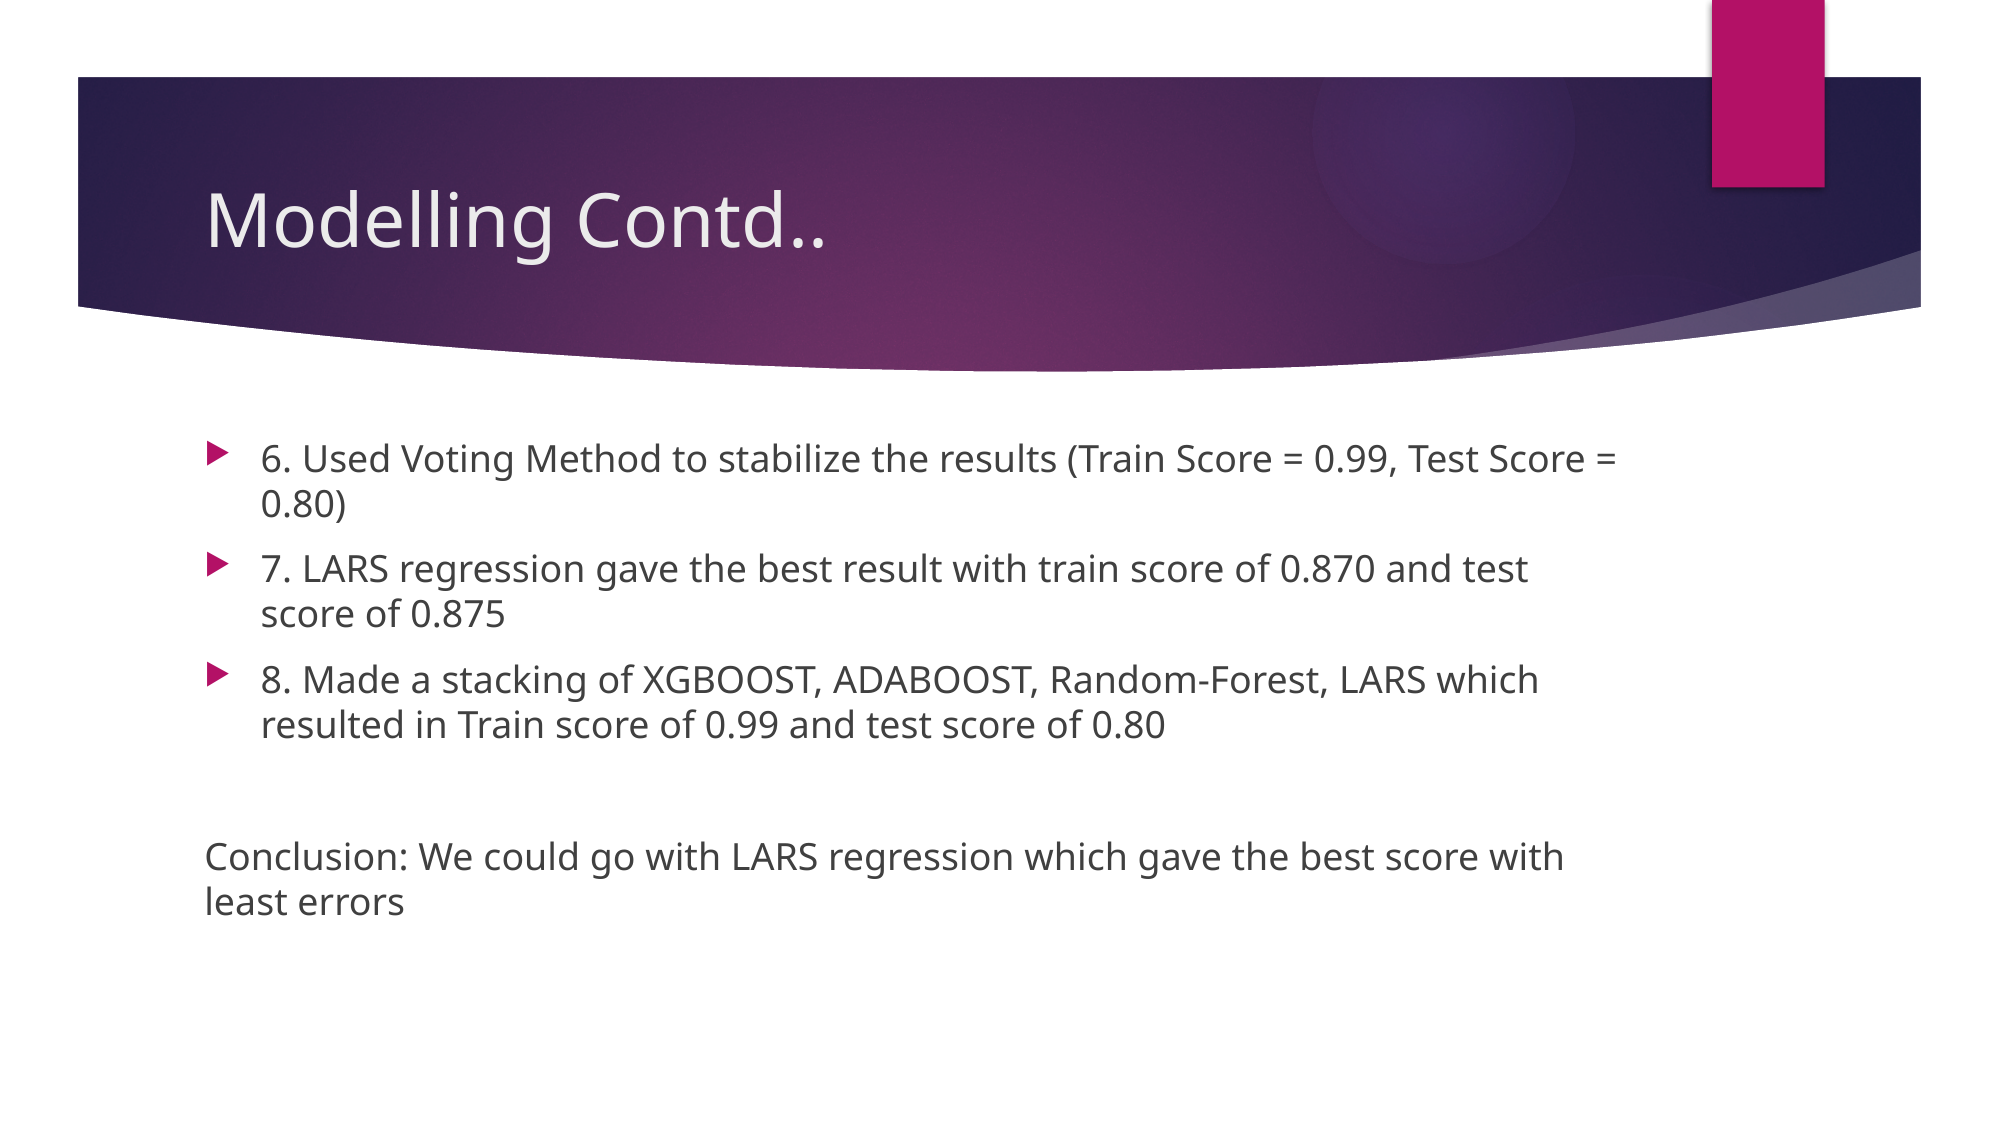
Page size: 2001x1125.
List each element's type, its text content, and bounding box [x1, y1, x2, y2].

list 6. Used Voting Method to stabilize the results (Train Score = 0.99, Test Score = 0.80) 7. LARS regression gave the best result with train score of 0.870 and test score of 0.875 8. Made a stacking of XGBOOST, ADABOOST, Random-Forest, LARS which resulted in Train score of 0.99 and test score of 0.80 Conclusion: We could go with LARS regression which gave the best score with least errors [189, 427, 1638, 988]
title Modelling Contd.. [189, 159, 1627, 276]
